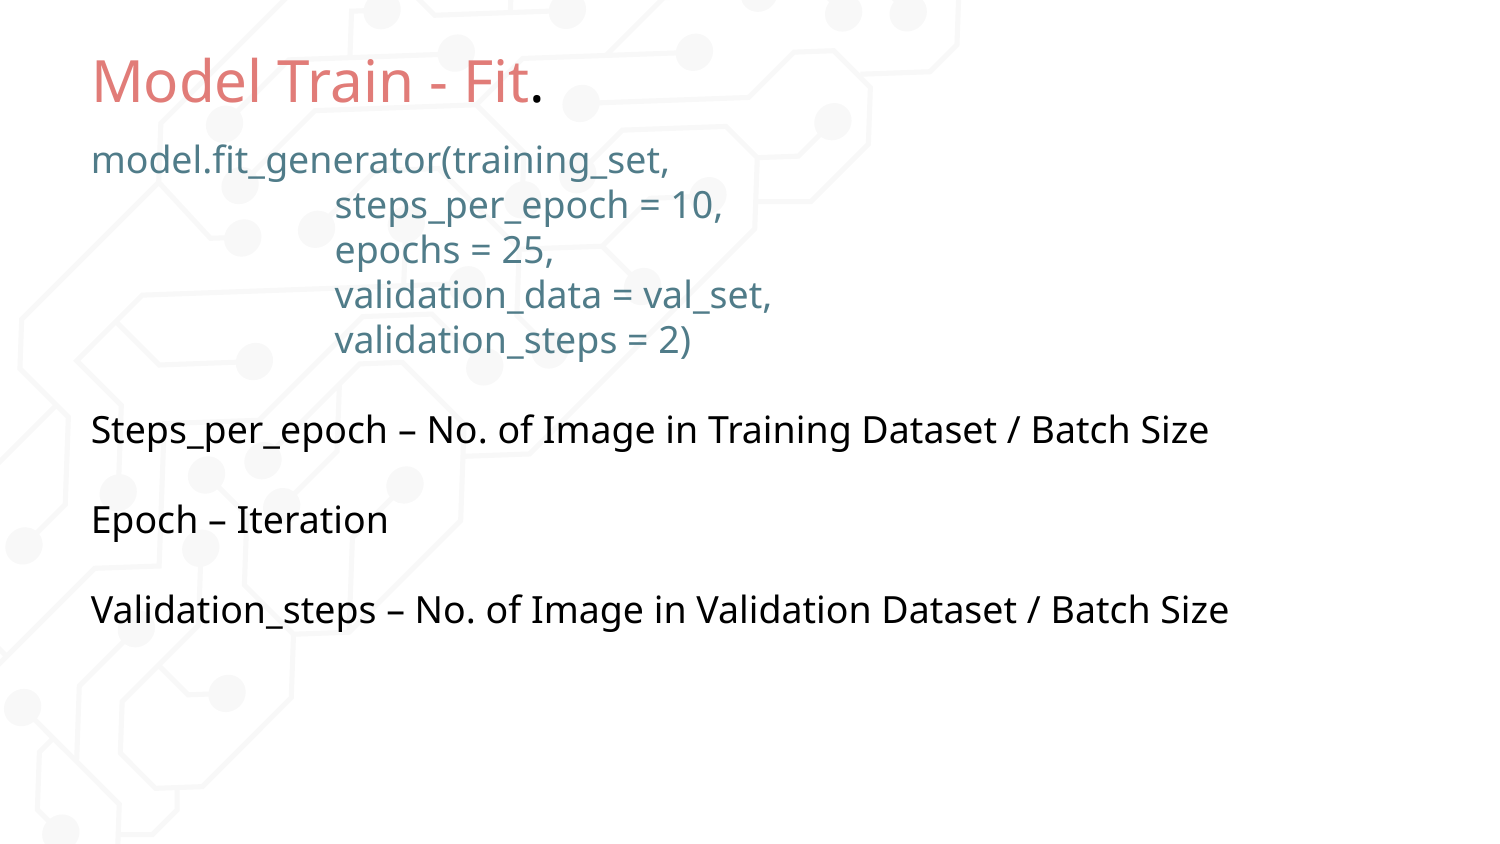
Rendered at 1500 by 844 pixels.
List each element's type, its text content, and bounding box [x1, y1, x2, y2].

text_box model.fit_generator(training_set, steps_per_epoch = 10, epochs = 25, validation_data = val_set, validation_steps = 2) Steps_per_epoch – No. of Image in Training Dataset / Batch Size Epoch – Iteration Validation_steps – No. of Image in Validation Dataset / Batch Size [76, 128, 1471, 683]
title Model Train - Fit. [76, 29, 1247, 123]
